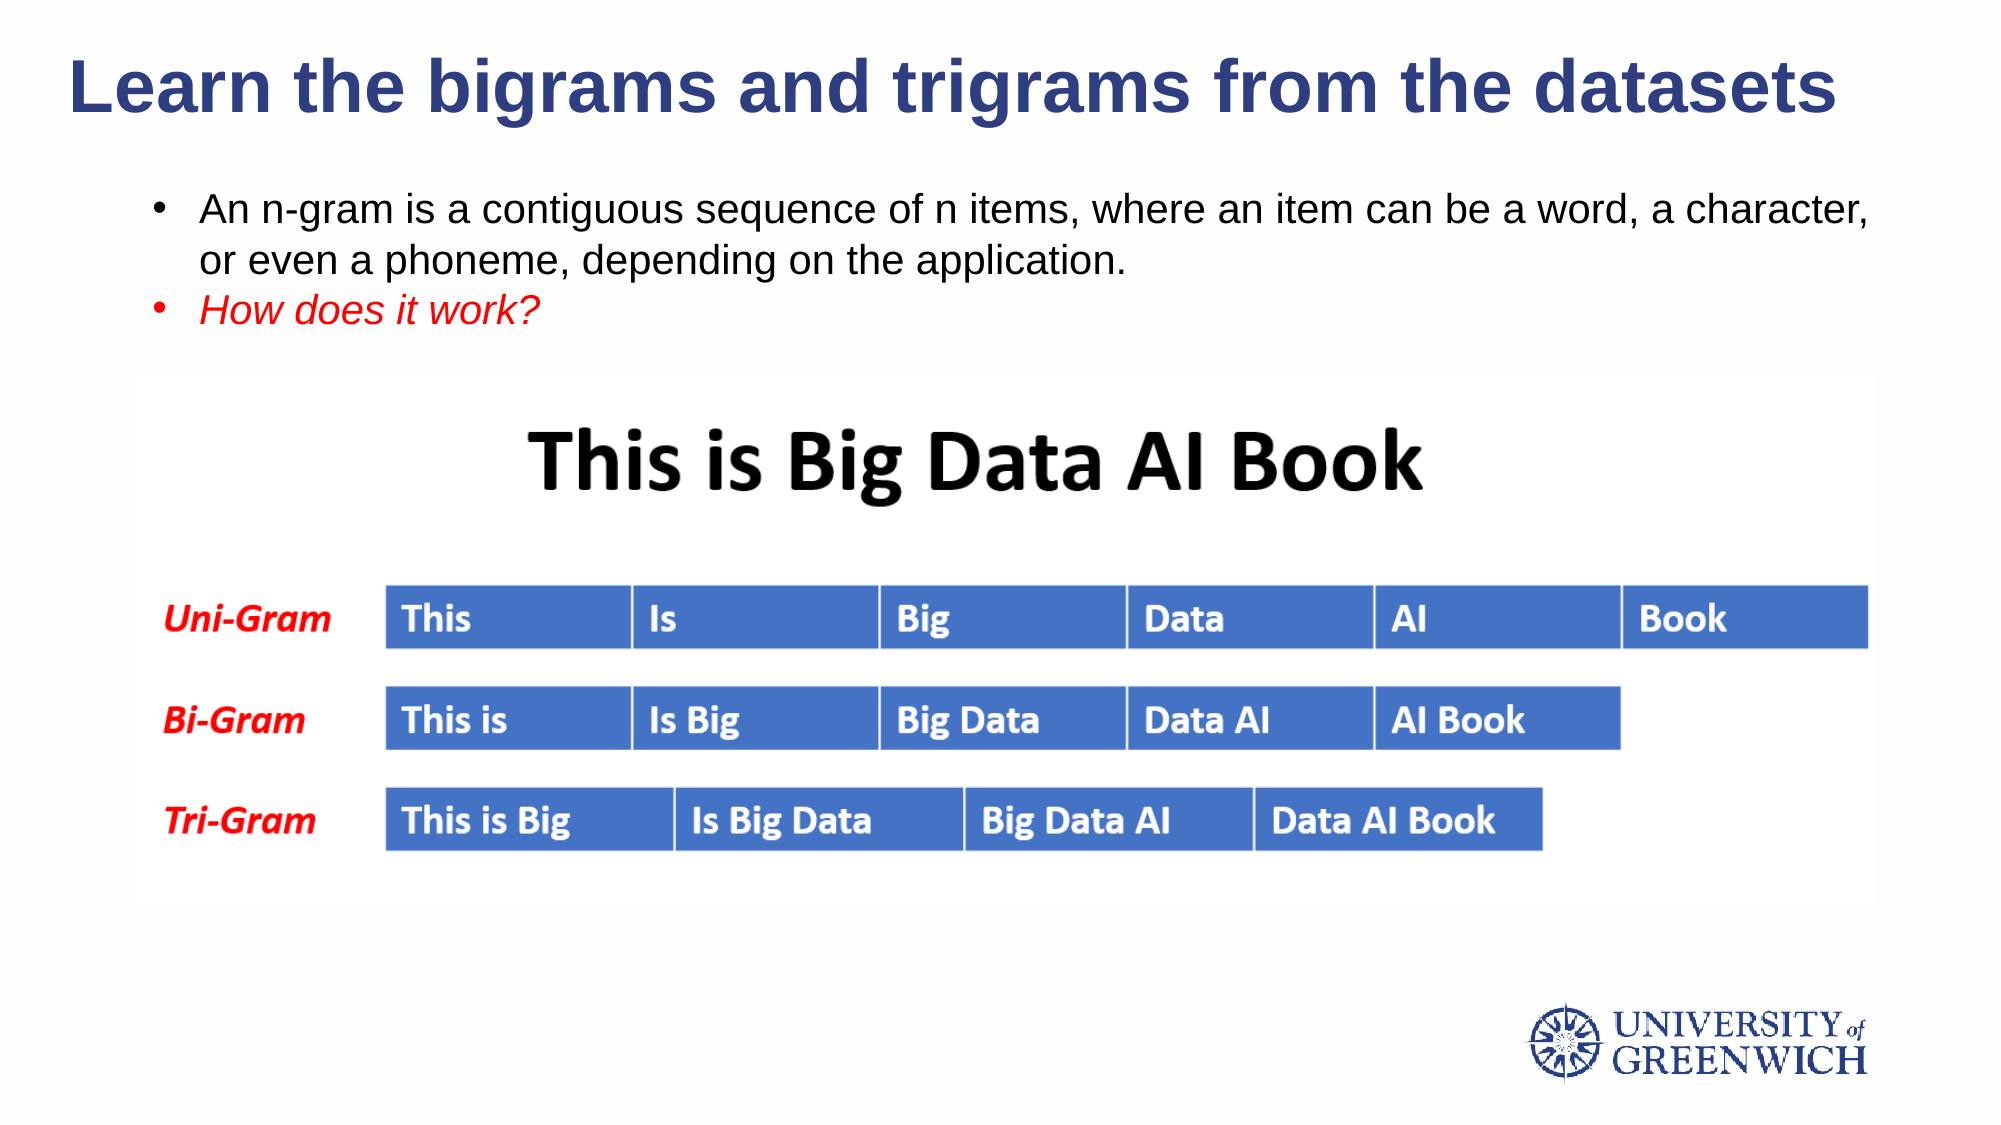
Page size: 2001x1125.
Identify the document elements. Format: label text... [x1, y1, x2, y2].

text_box An n-gram is a contiguous sequence of n items, where an item can be a word, a character, or even a phoneme, depending on the application. How does it work? [137, 174, 1913, 440]
title Learn the bigrams and trigrams from the datasets [68, 37, 1932, 129]
picture [0, 0, 2000, 1125]
